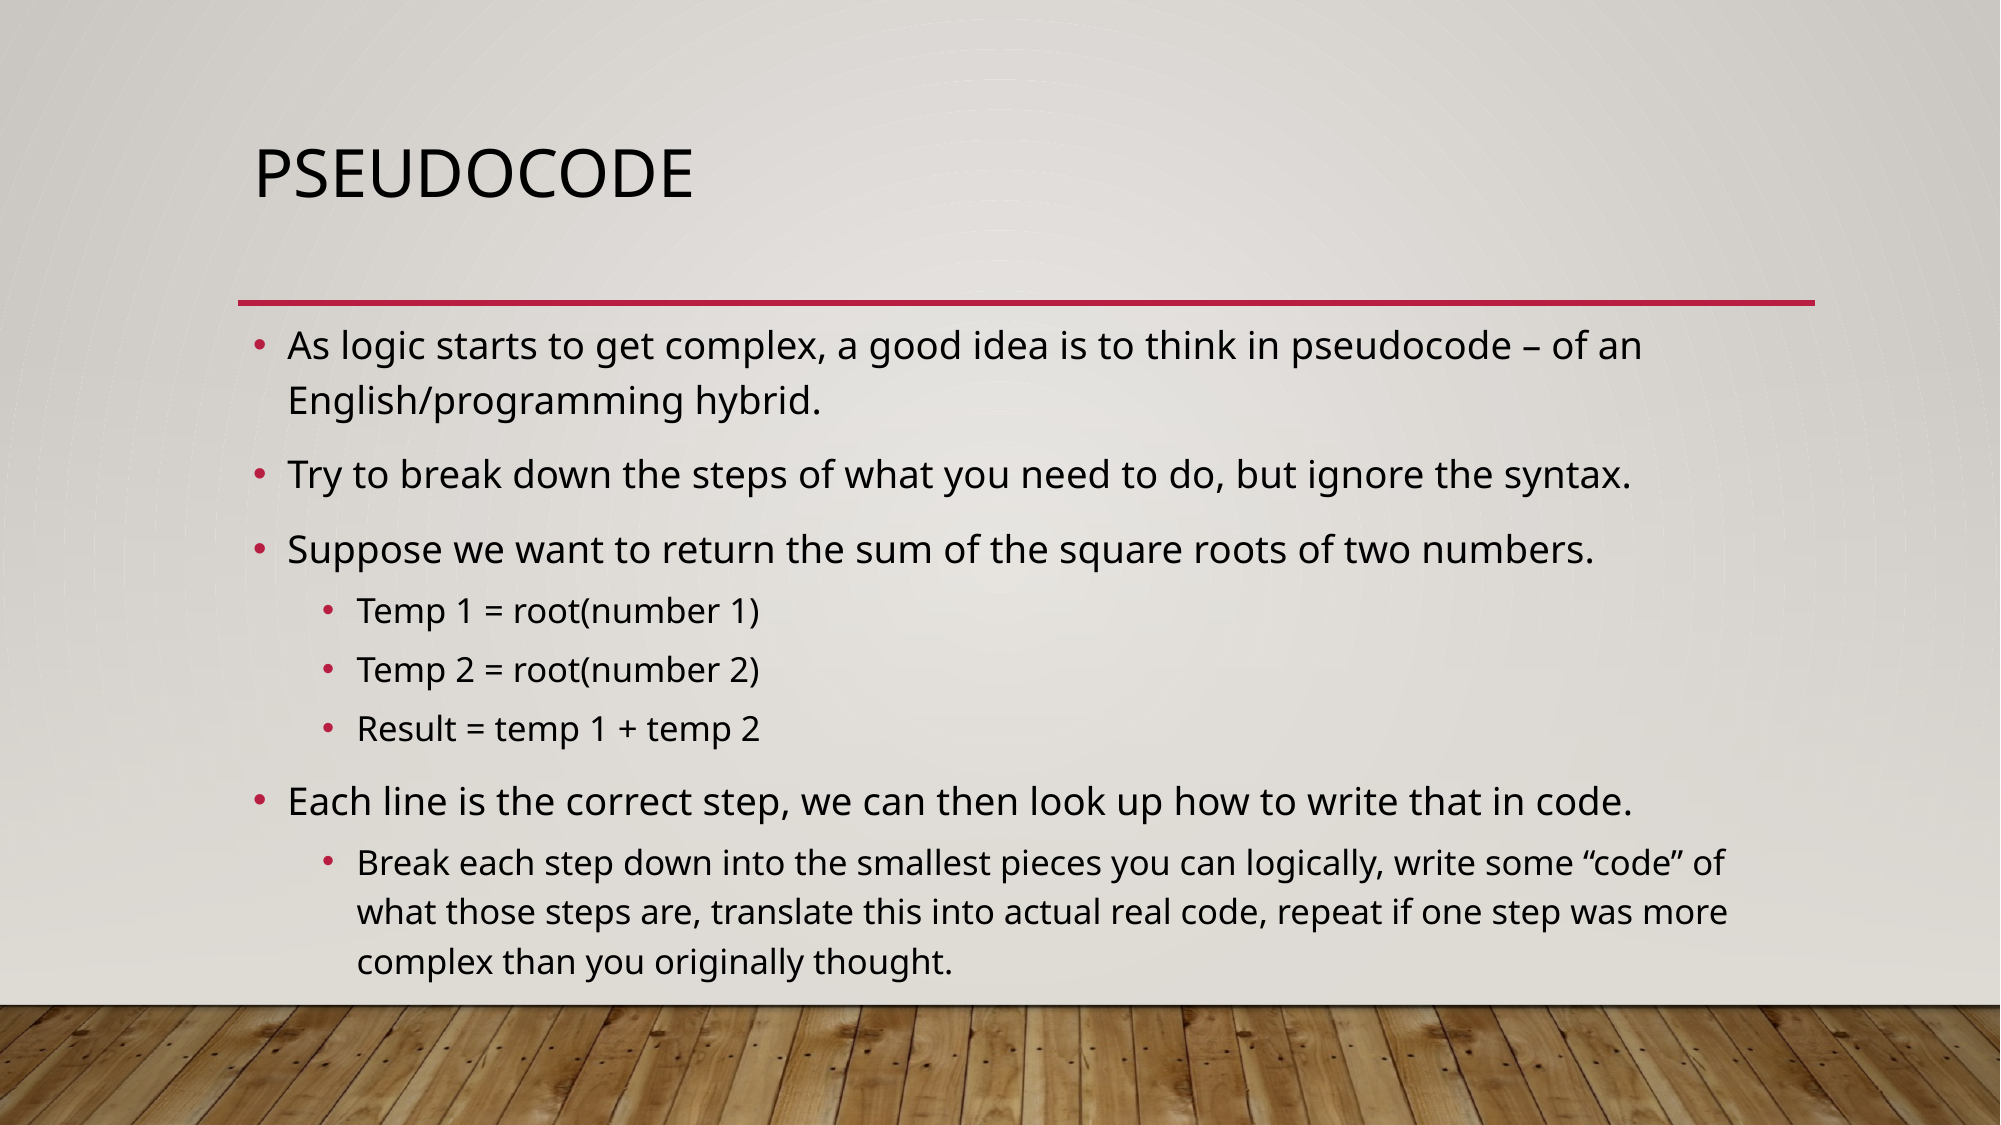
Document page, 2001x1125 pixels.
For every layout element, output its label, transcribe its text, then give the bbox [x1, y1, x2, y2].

list As logic starts to get complex, a good idea is to think in pseudocode – of an English/programming hybrid. Try to break down the steps of what you need to do, but ignore the syntax. Suppose we want to return the sum of the square roots of two numbers. Temp 1 = root(number 1) Temp 2 = root(number 2) Result = temp 1 + temp 2 Each line is the correct step, we can then look up how to write that in code. Break each step down into the smallest pieces you can logically, write some “code” of what those steps are, translate this into actual real code, repeat if one step was more complex than you originally thought. [238, 304, 1814, 993]
title Pseudocode [238, 131, 1814, 304]
picture [0, 1005, 2000, 1125]
